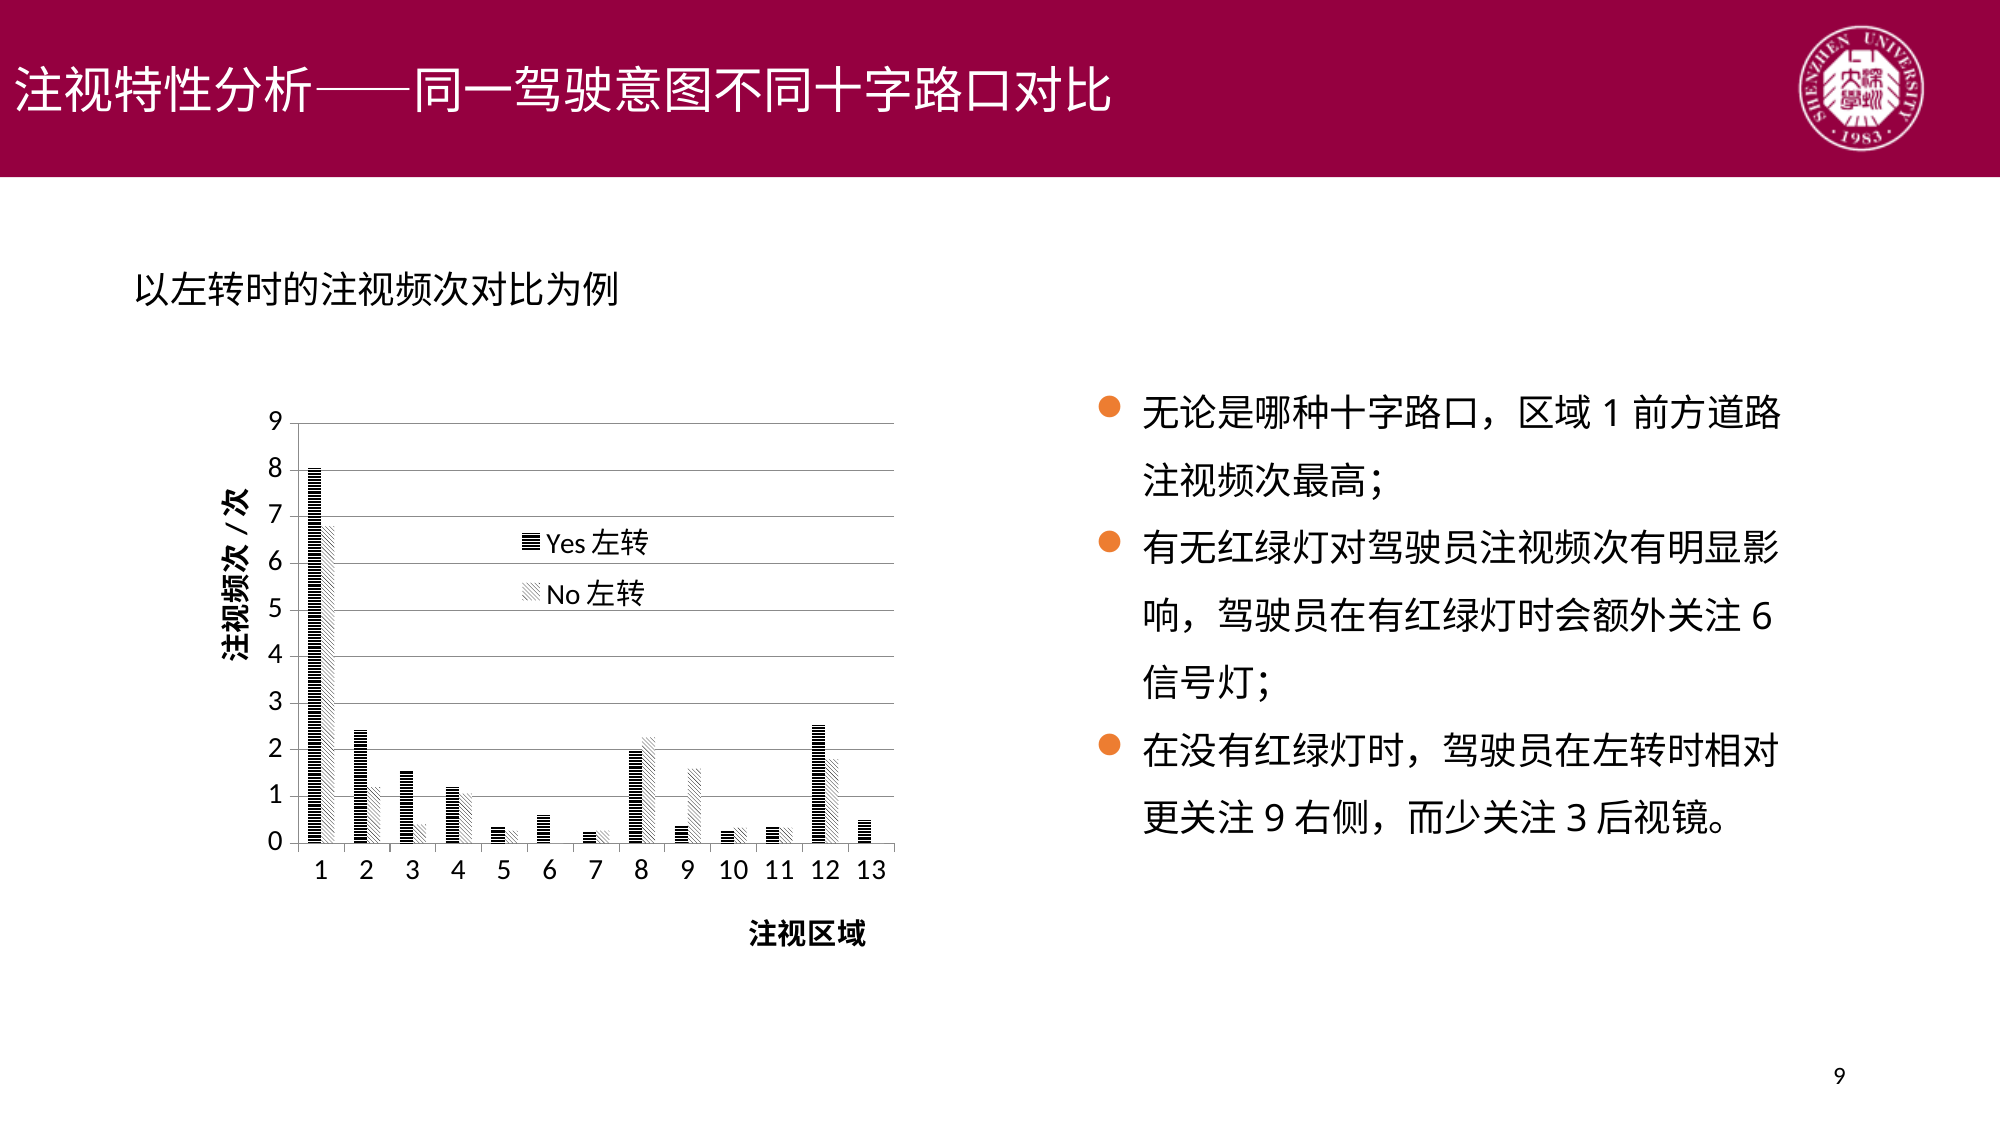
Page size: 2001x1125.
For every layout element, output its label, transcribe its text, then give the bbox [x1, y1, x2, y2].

picture [1792, 20, 1932, 157]
text_box 注视特性分析——同一驾驶意图不同十字路口对比 [0, 1, 2000, 178]
text_box 以左转时的注视频次对比为例 [117, 236, 1000, 319]
chart [194, 389, 931, 975]
text_box 无论是哪种十字路口，区域1前方道路注视频次最高； 有无红绿灯对驾驶员注视频次有明显影响，驾驶员在有红绿灯时会额外关注6信号灯； 在没有红绿灯时，驾驶员在左转时相对更关注9右侧，而少关注3后视镜。 [1080, 359, 1827, 847]
slide_number 9 [1410, 1044, 1861, 1105]
